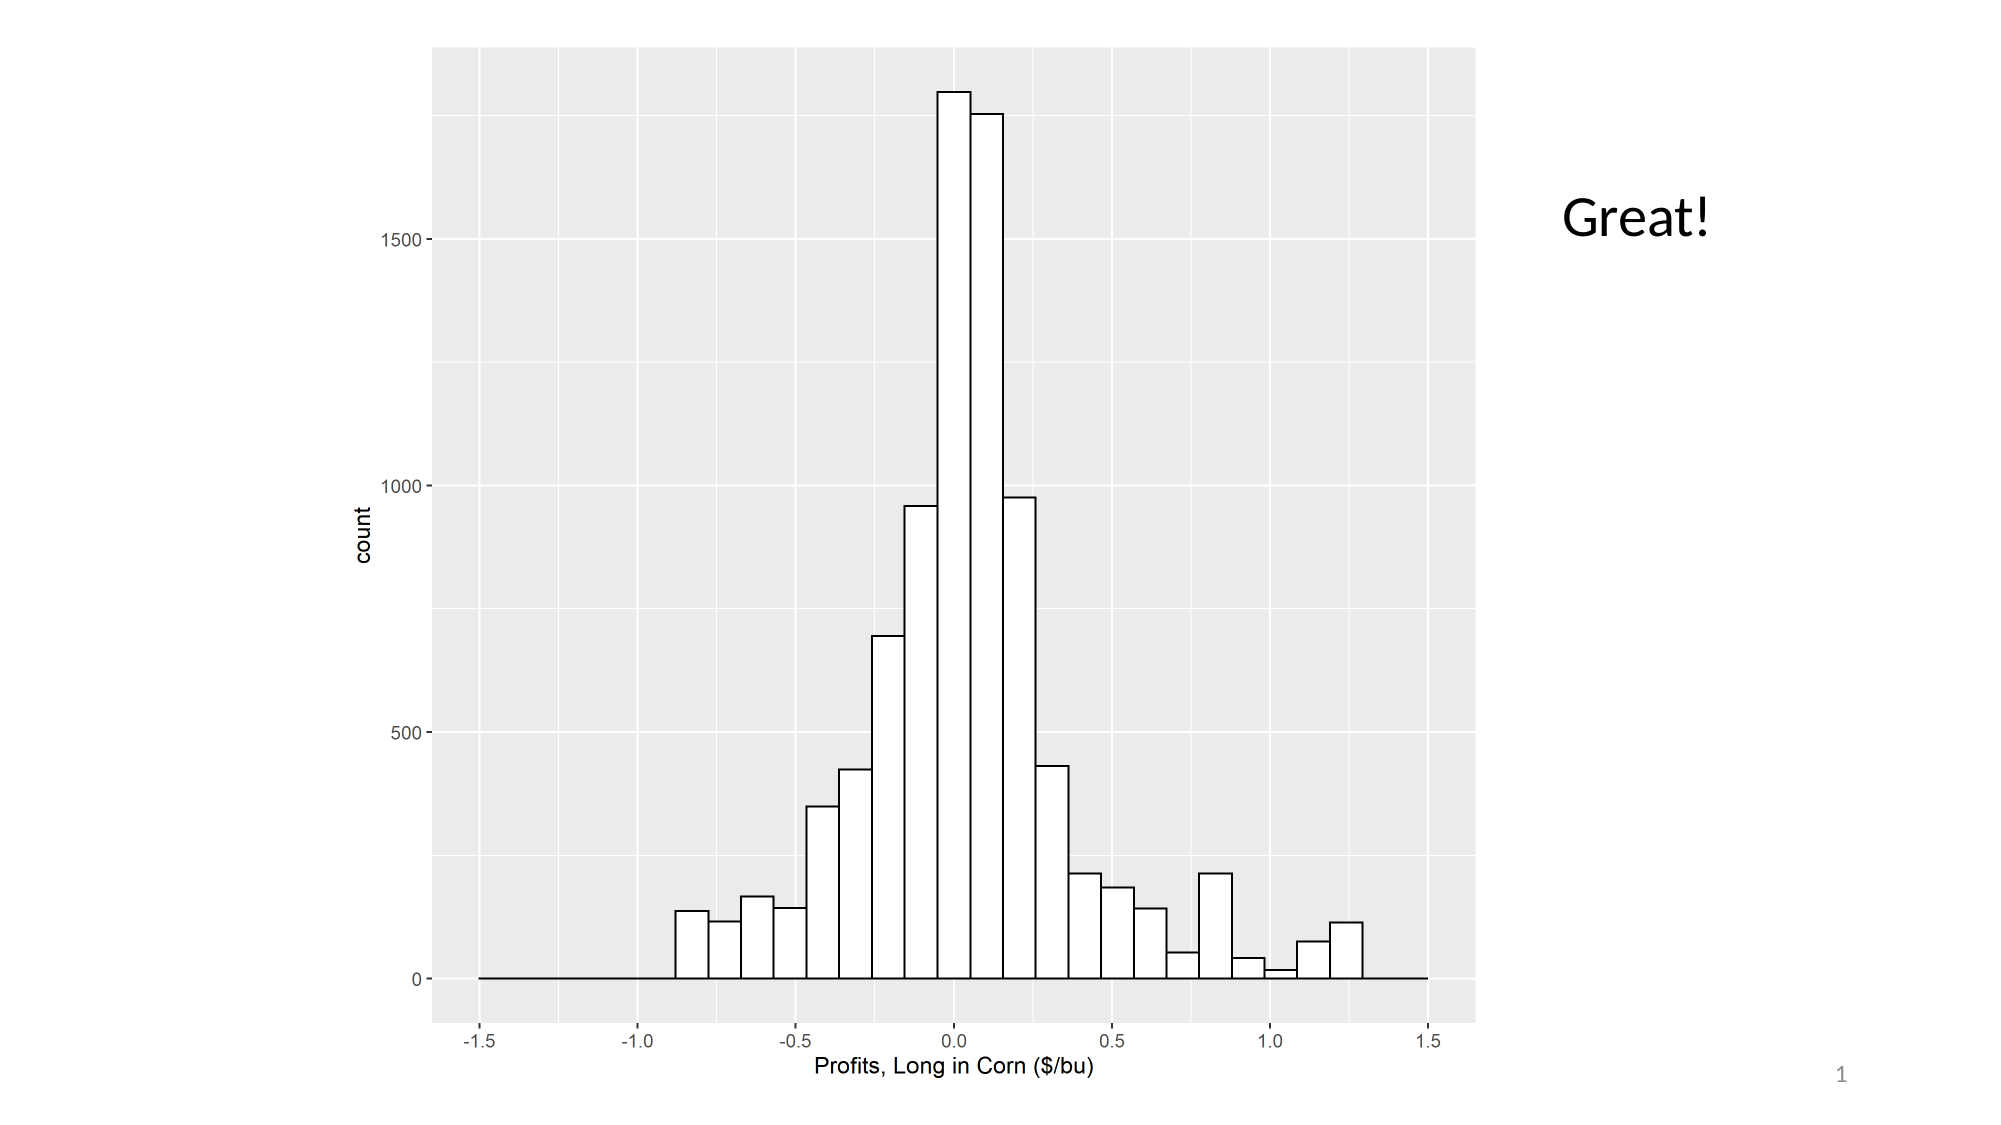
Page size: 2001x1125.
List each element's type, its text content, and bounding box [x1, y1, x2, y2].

picture [341, 36, 1487, 1089]
slide_number 1 [1412, 1042, 1863, 1103]
text_box Great! [1547, 170, 1811, 256]
